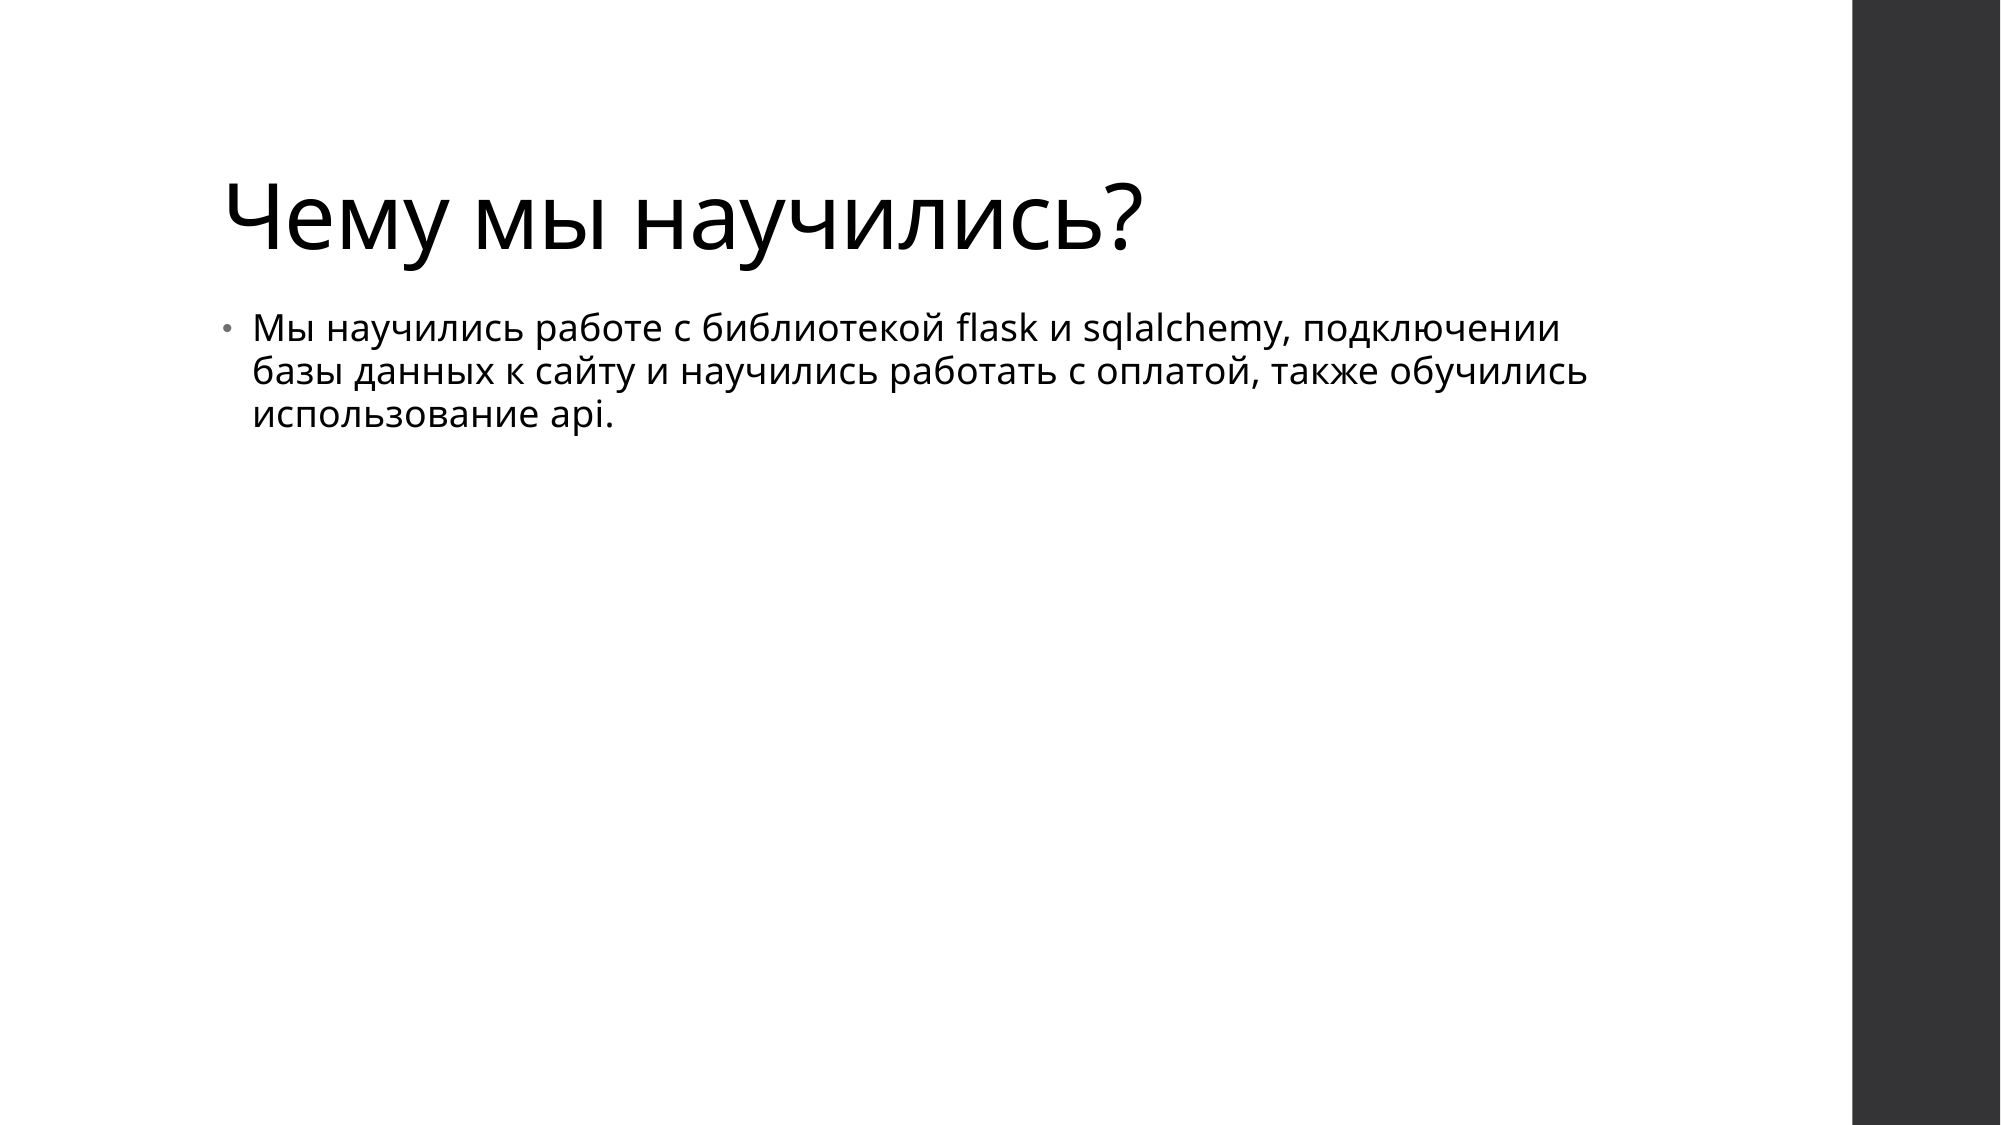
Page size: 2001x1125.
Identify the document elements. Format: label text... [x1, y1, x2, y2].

title Чему мы научились? [206, 60, 1797, 278]
list Мы научились работе с библиотекой flask и sqlalchemy, подключении базы данных к сайту и научились работать с оплатой, также обучились использование api. [206, 299, 1617, 1014]
